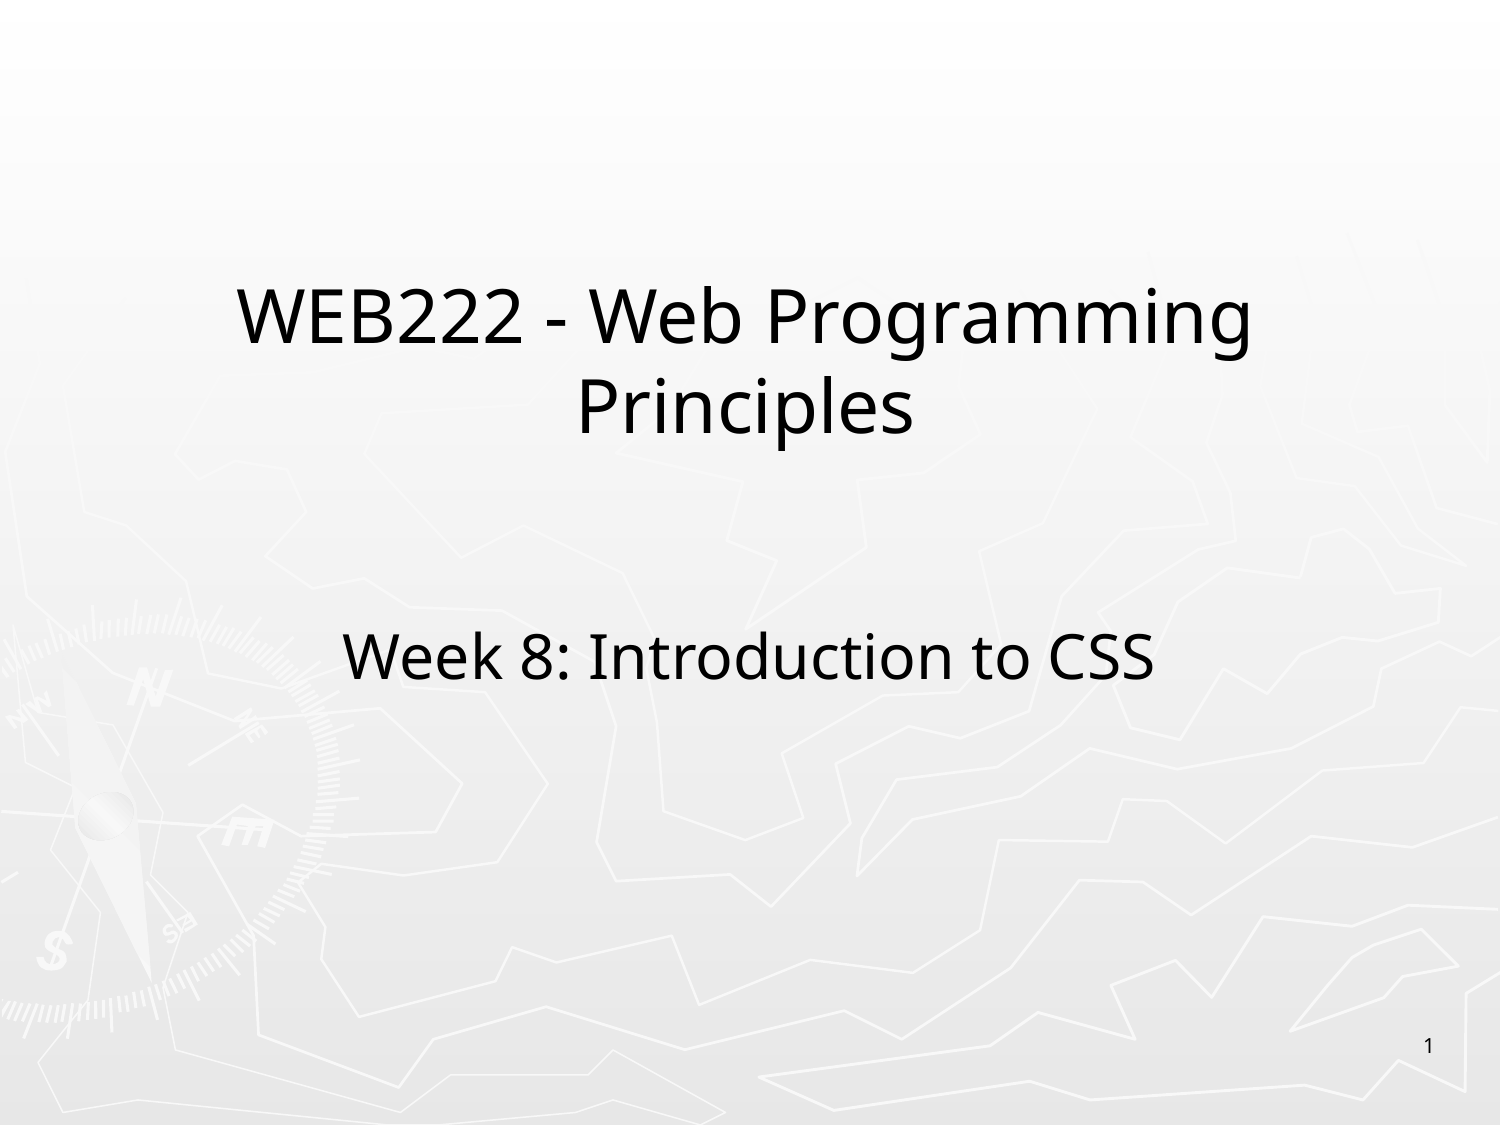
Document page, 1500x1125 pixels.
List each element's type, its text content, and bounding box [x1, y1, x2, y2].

title WEB222 - Web Programming Principles [41, 290, 1450, 457]
slide_number 1 [1074, 1025, 1450, 1100]
subtitle Week 8: Introduction to CSS [225, 609, 1275, 894]
